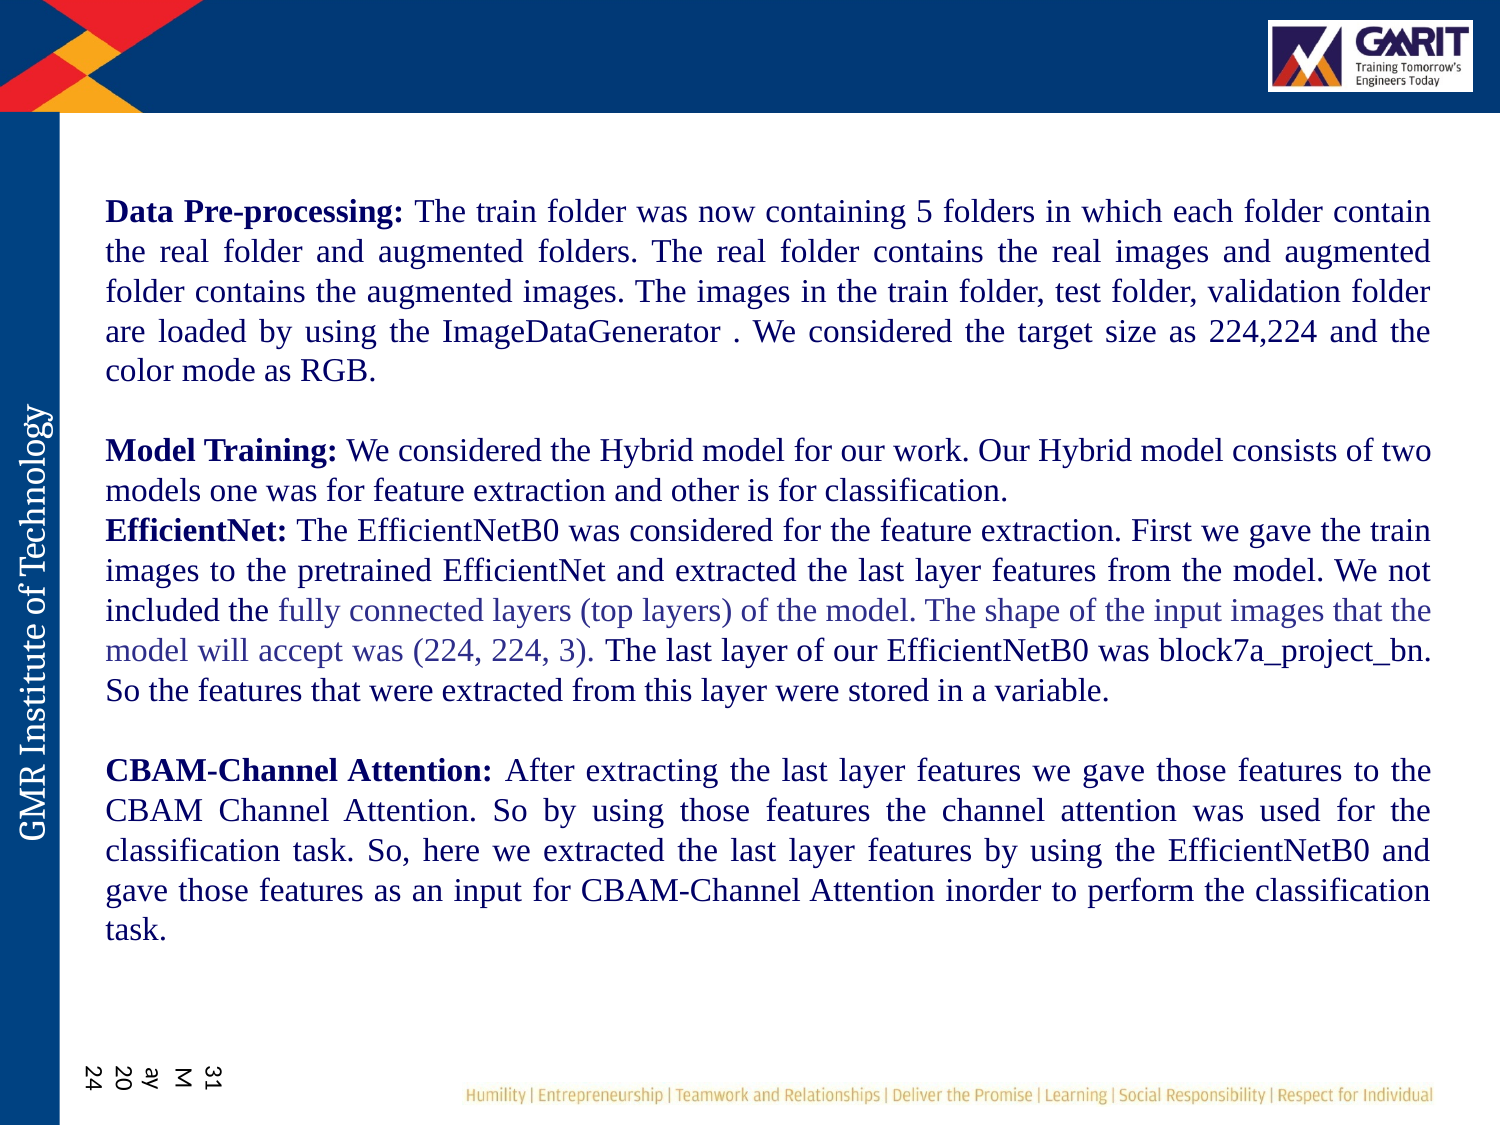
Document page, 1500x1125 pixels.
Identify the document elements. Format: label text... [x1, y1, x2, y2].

picture [462, 1082, 1438, 1107]
text_box Data Pre-processing: The train folder was now containing 5 folders in which each folder contain the real folder and augmented folders. The real folder contains the real images and augmented folder contains the augmented images. The images in the train folder, test folder, validation folder are loaded by using the ImageDataGenerator . We considered the target size as 224,224 and the color mode as RGB. Model Training: We considered the Hybrid model for our work. Our Hybrid model consists of two models one was for feature extraction and other is for classification. EfficientNet: The EfficientNetB0 was considered for the feature extraction. First we gave the train images to the pretrained EfficientNet and extracted the last layer features from the model. We not included the fully connected layers (top layers) of the model. The shape of the input images that the model will accept was (224, 224, 3). The last layer of our EfficientNetB0 was block7a_project_bn. So the features that were extracted from this layer were stored in a variable. CBAM-Channel Attention: After extracting the last layer features we gave those features to the CBAM Channel Attention. So by using those features the channel attention was used for the classification task. So, here we extracted the last layer features by using the EfficientNetB0 and gave those features as an input for CBAM-Channel Attention inorder to perform the classification task. [90, 181, 1449, 955]
picture [0, 0, 1500, 113]
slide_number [73, 1044, 331, 1107]
